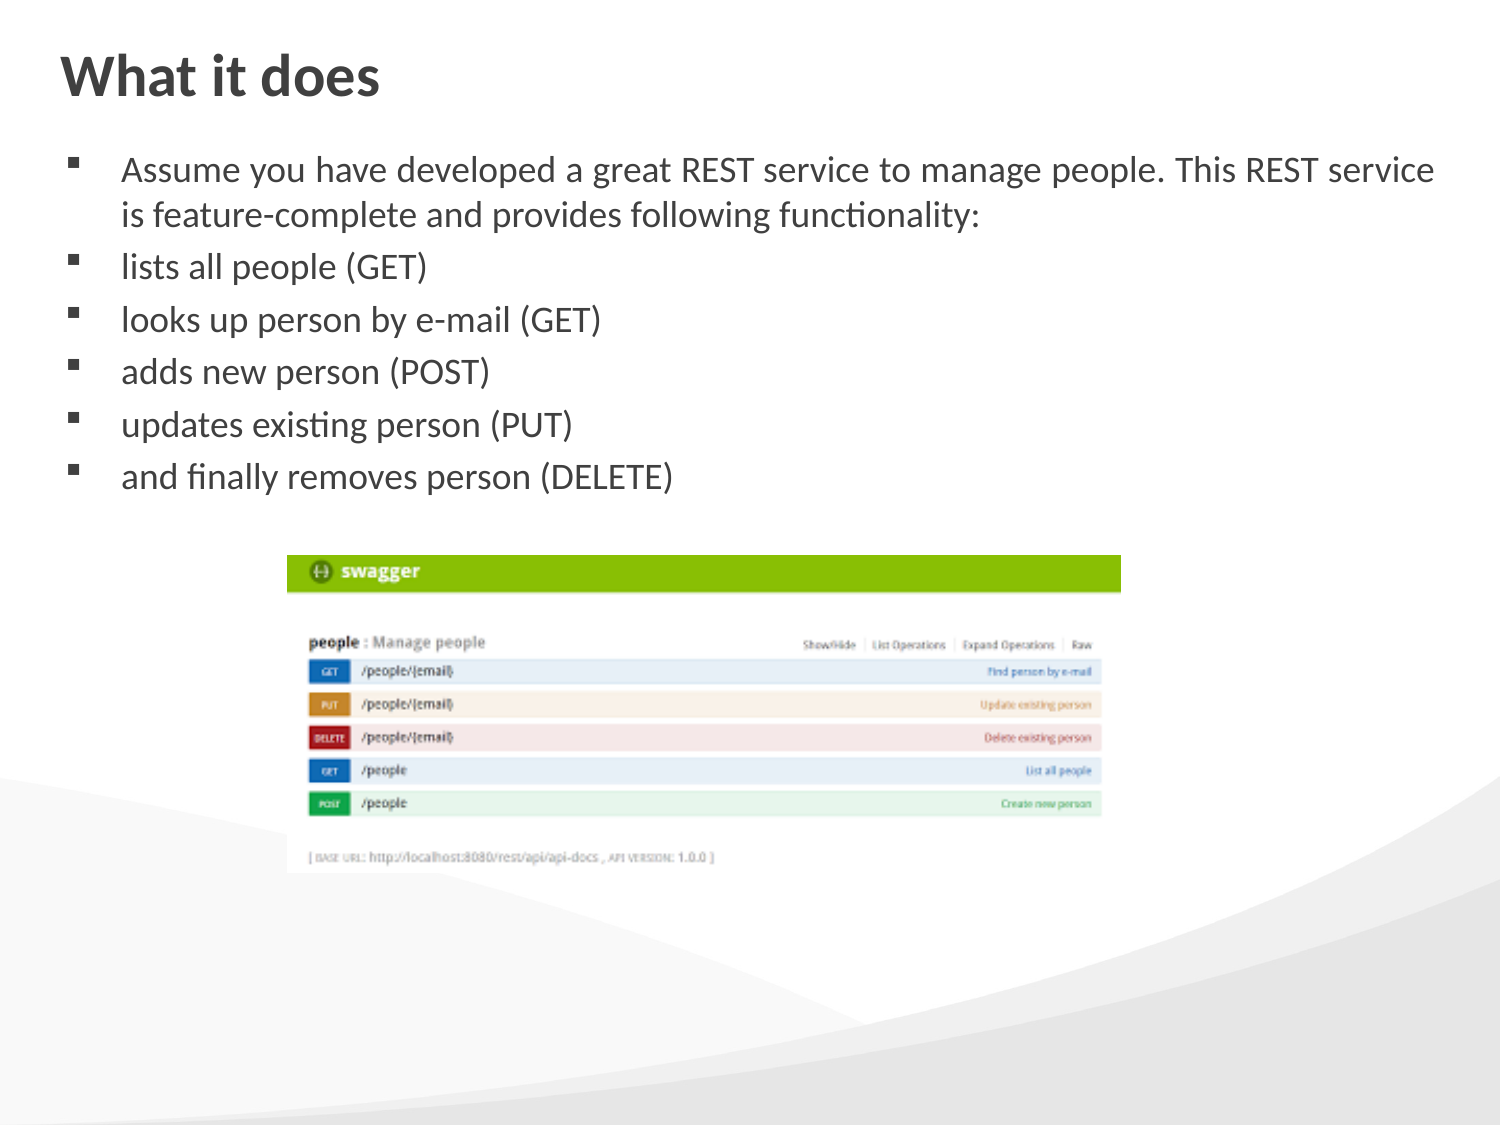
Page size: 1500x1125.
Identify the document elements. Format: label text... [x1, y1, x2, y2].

list Assume you have developed a great REST service to manage people. This REST service is feature-complete and provides following functionality: lists all people (GET) looks up person by e-mail (GET) adds new person (POST) updates existing person (PUT) and finally removes person (DELETE) [50, 137, 1450, 538]
picture [0, 0, 1500, 1125]
title What it does [45, 24, 1450, 120]
